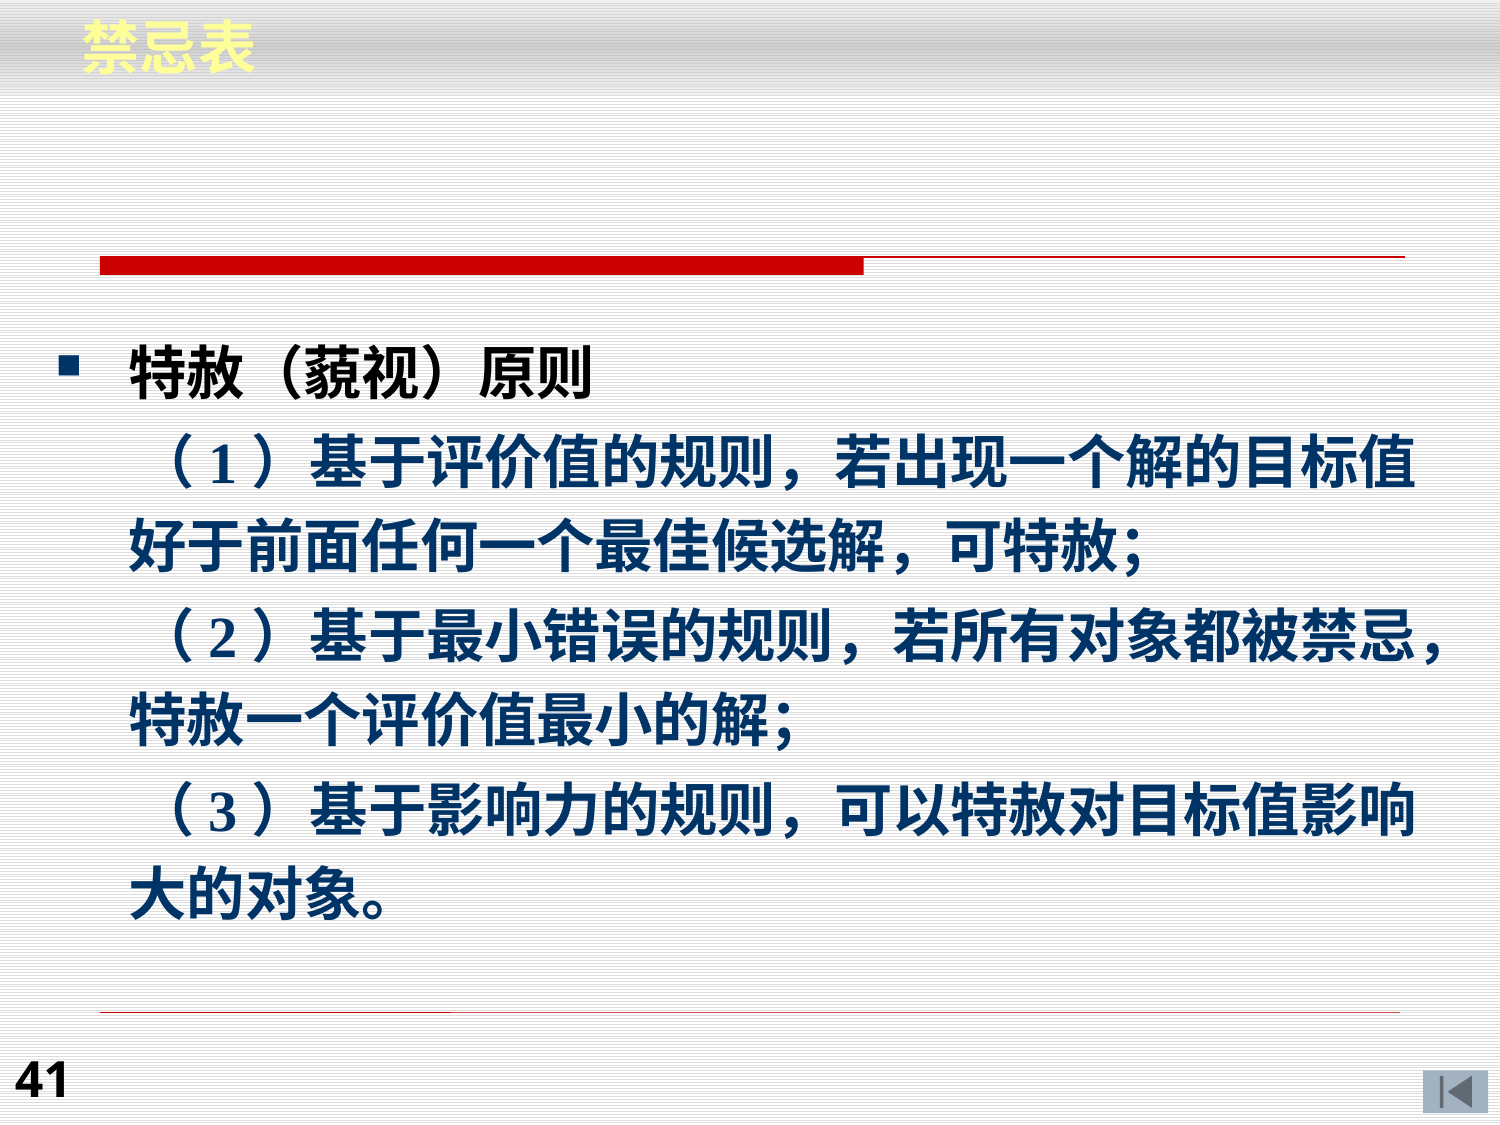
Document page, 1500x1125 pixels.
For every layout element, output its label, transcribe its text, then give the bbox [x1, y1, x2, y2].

text_box [1423, 1070, 1489, 1114]
text_box 特赦（藐视）原则 （1）基于评价值的规则，若出现一个解的目标值好于前面任何一个最佳候选解，可特赦； （2）基于最小错误的规则，若所有对象都被禁忌，特赦一个评价值最小的解； （3）基于影响力的规则，可以特赦对目标值影响大的对象。 [41, 314, 1443, 1094]
text_box 禁忌表 [0, 0, 1500, 95]
